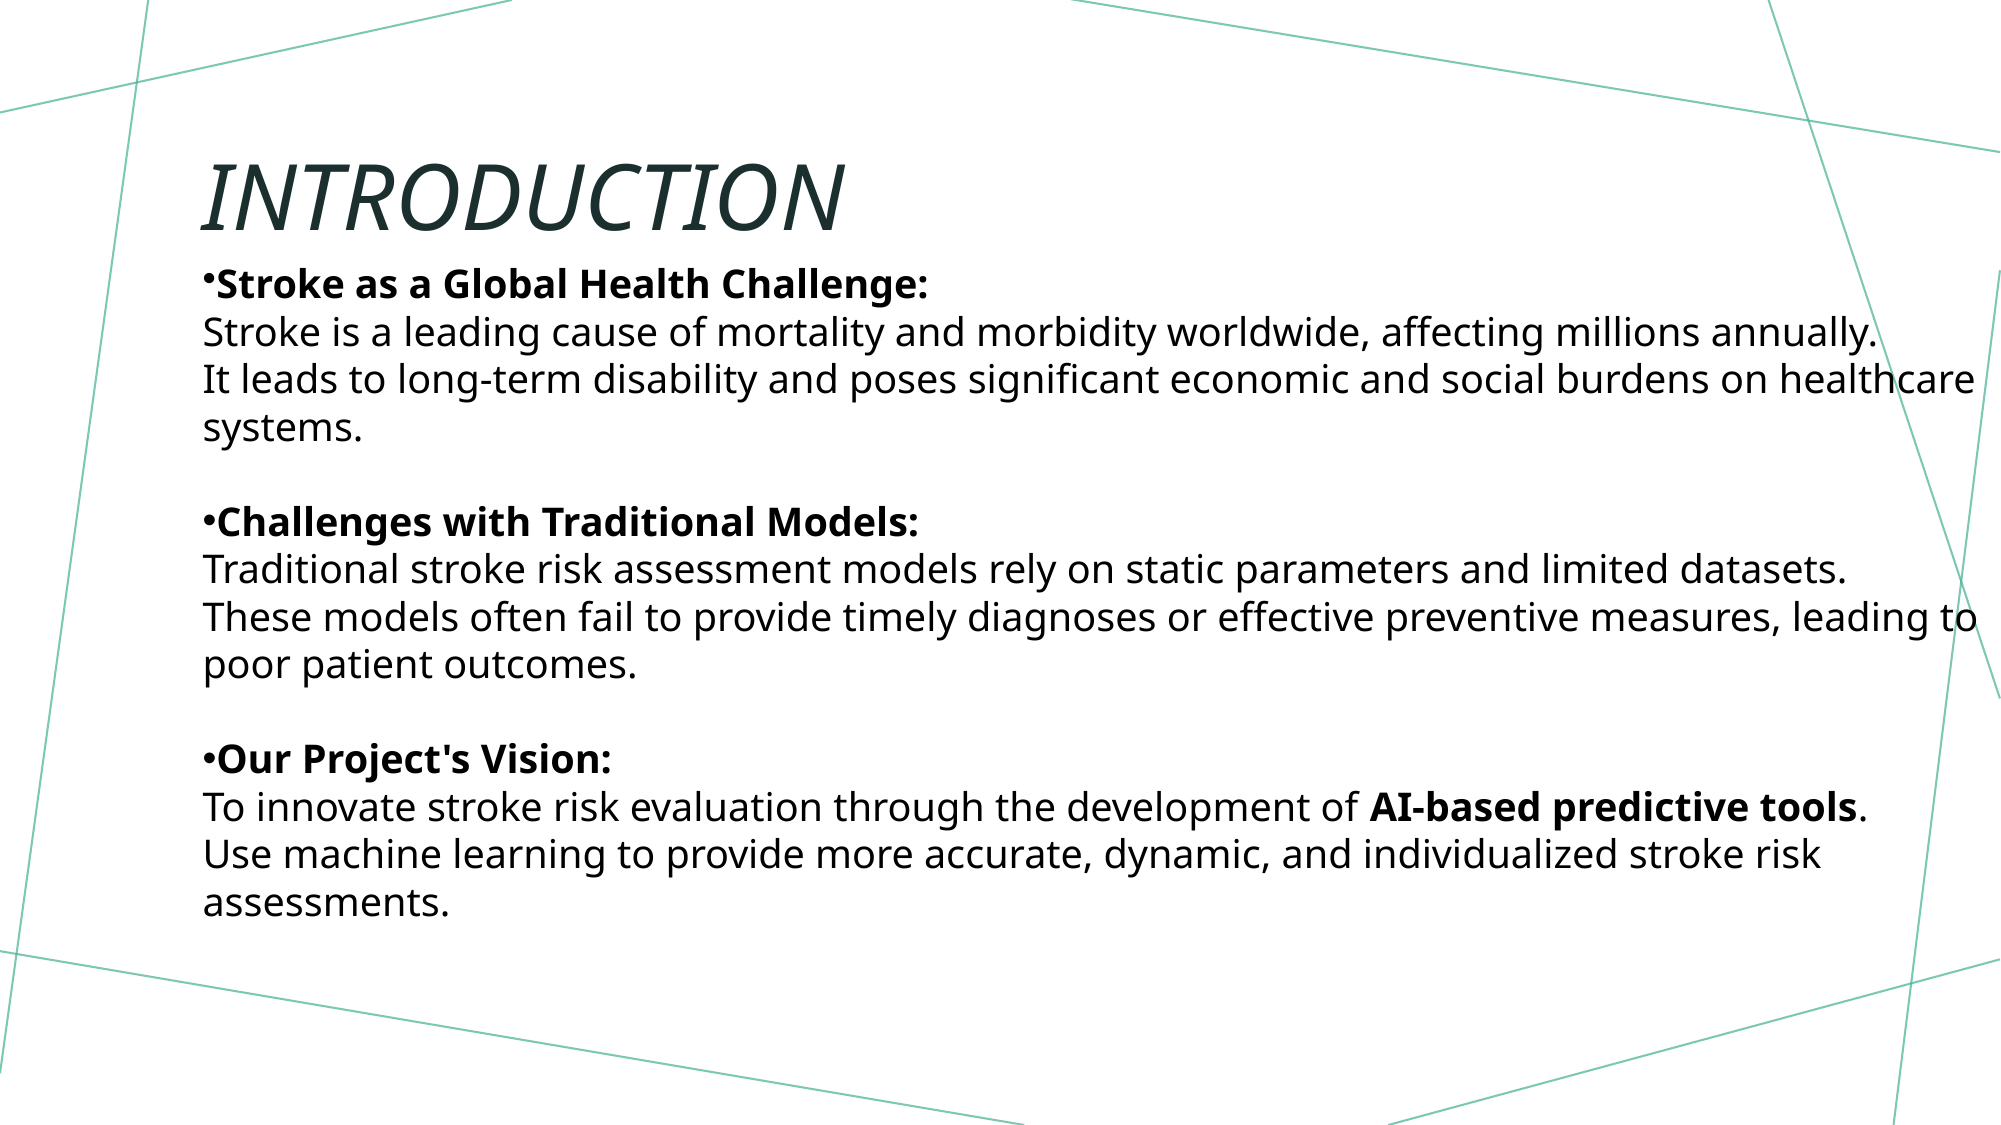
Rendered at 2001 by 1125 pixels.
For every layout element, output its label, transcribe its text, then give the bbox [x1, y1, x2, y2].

title Introduction [187, 87, 1813, 251]
list Stroke as a Global Health Challenge: Stroke is a leading cause of mortality and morbidity worldwide, affecting millions annually. It leads to long-term disability and poses significant economic and social burdens on healthcare systems. Challenges with Traditional Models: Traditional stroke risk assessment models rely on static parameters and limited datasets. These models often fail to provide timely diagnoses or effective preventive measures, leading to poor patient outcomes. Our Project's Vision: To innovate stroke risk evaluation through the development of AI-based predictive tools. Use machine learning to provide more accurate, dynamic, and individualized stroke risk assessments. [187, 251, 2000, 979]
